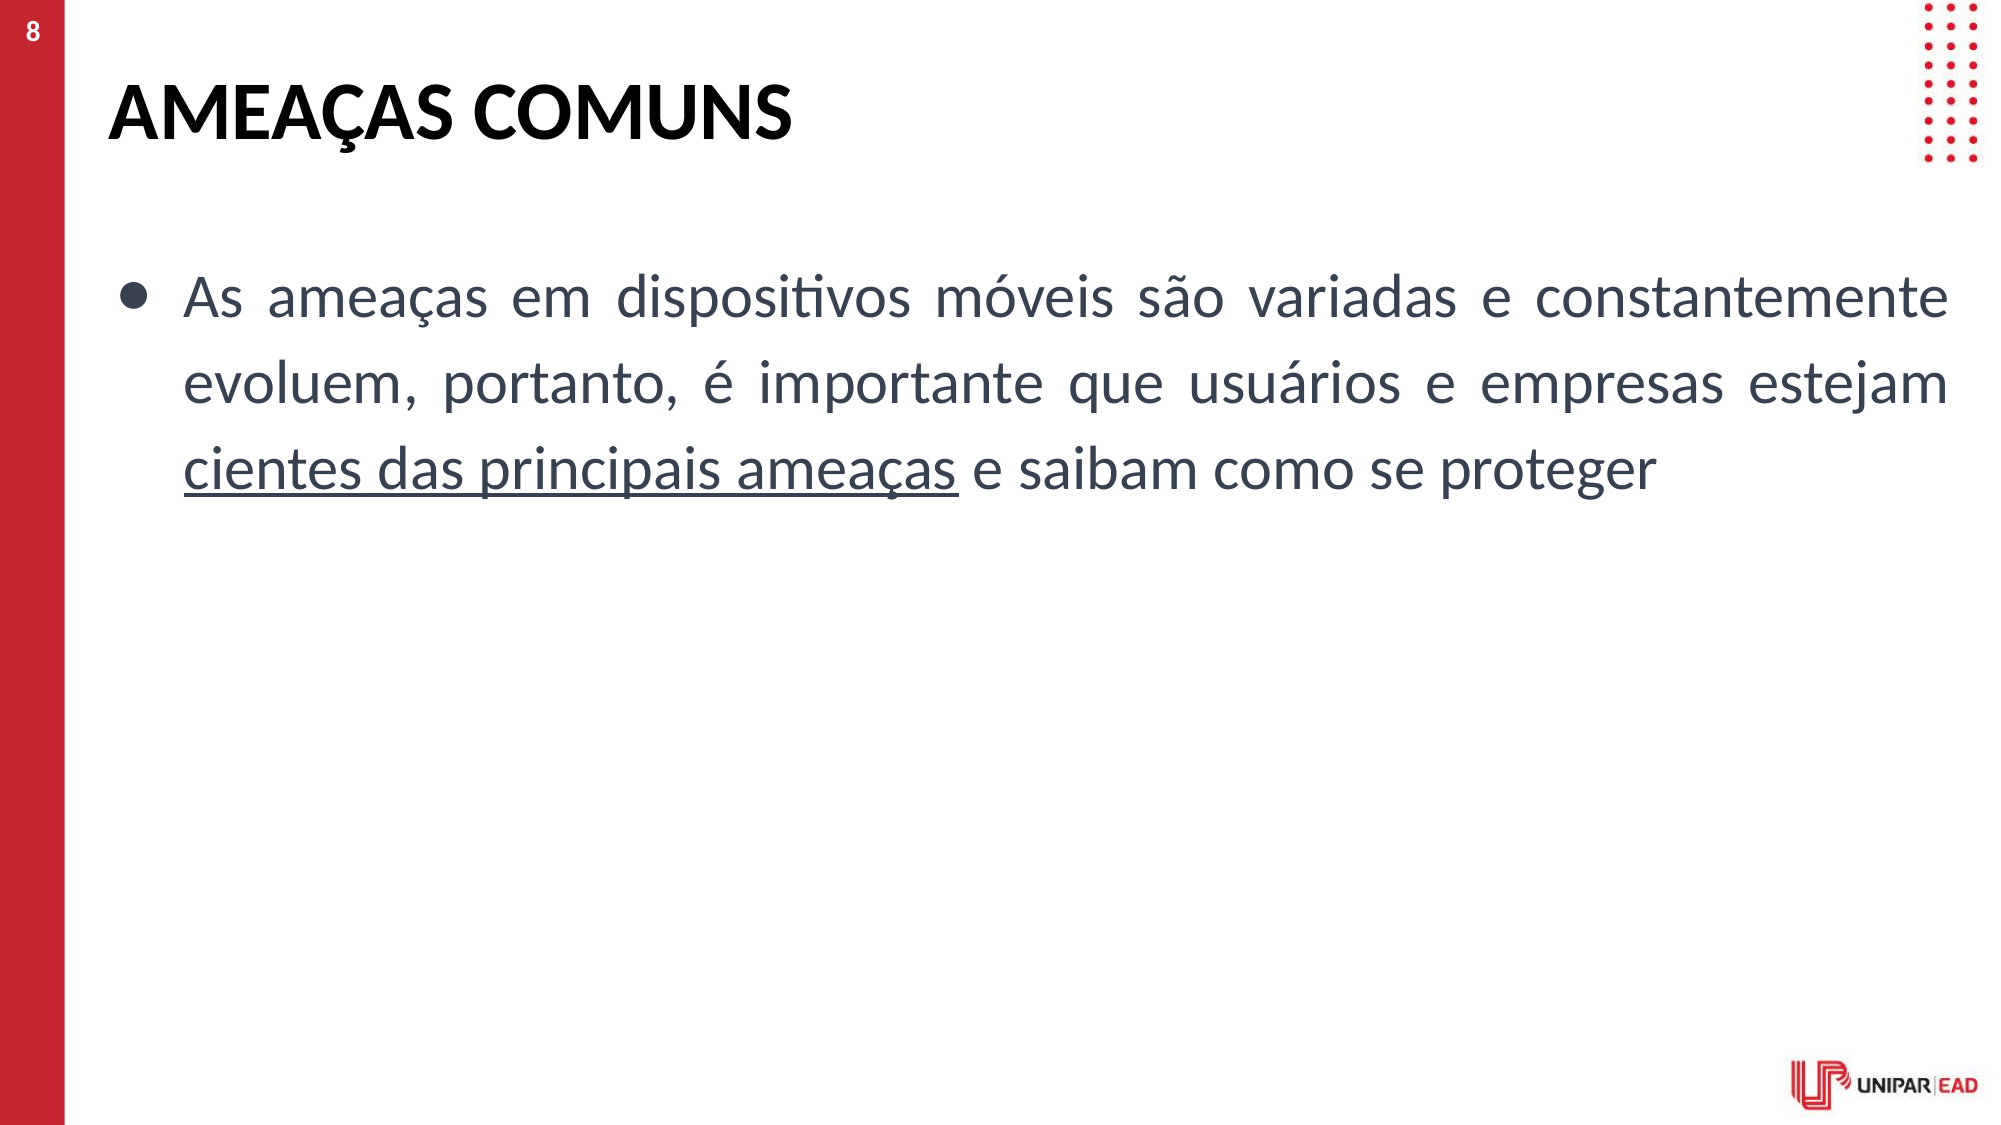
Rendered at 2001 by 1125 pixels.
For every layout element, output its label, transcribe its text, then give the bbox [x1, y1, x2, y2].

list As ameaças em dispositivos móveis são variadas e constantemente evoluem, portanto, é importante que usuários e empresas estejam cientes das principais ameaças e saibam como se proteger [93, 235, 1967, 1044]
picture [0, 0, 2001, 1125]
slide_number 8 [0, 0, 73, 60]
title AMEAÇAS COMUNS [93, 59, 1917, 189]
